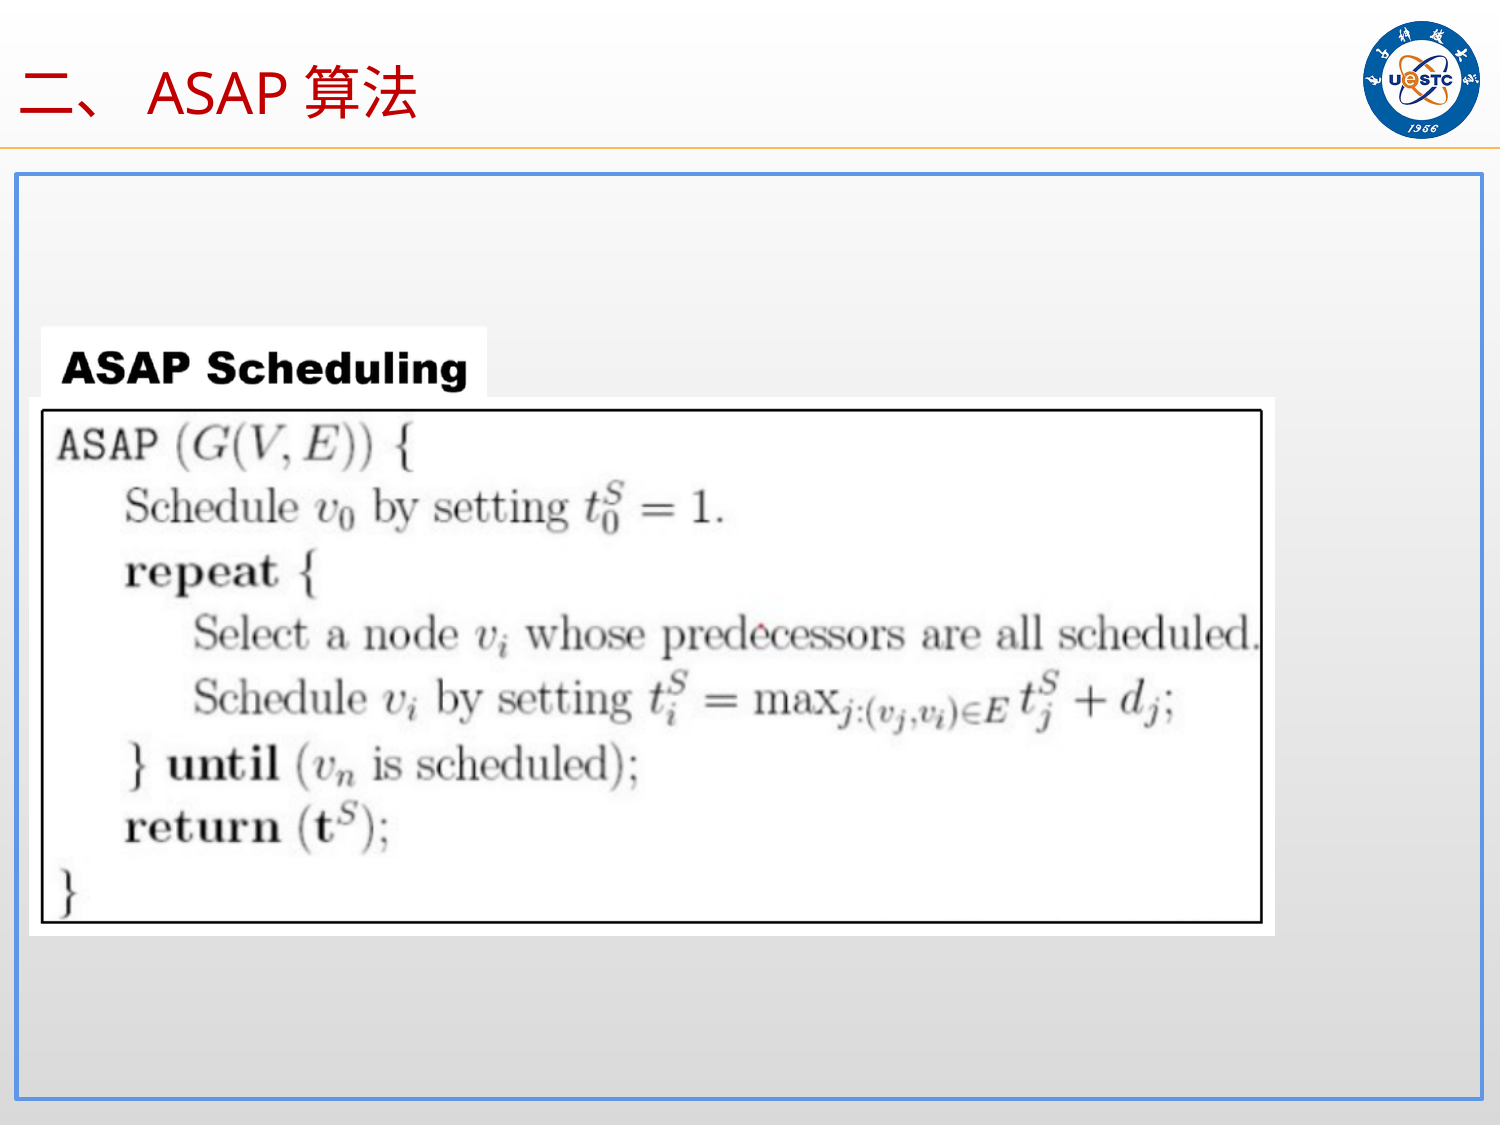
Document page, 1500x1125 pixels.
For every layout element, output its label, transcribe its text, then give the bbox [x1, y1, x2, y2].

text_box [14, 172, 1484, 1101]
text_box 二、ASAP算法 [9, 14, 809, 134]
picture [29, 326, 1275, 936]
picture [1363, 21, 1481, 139]
